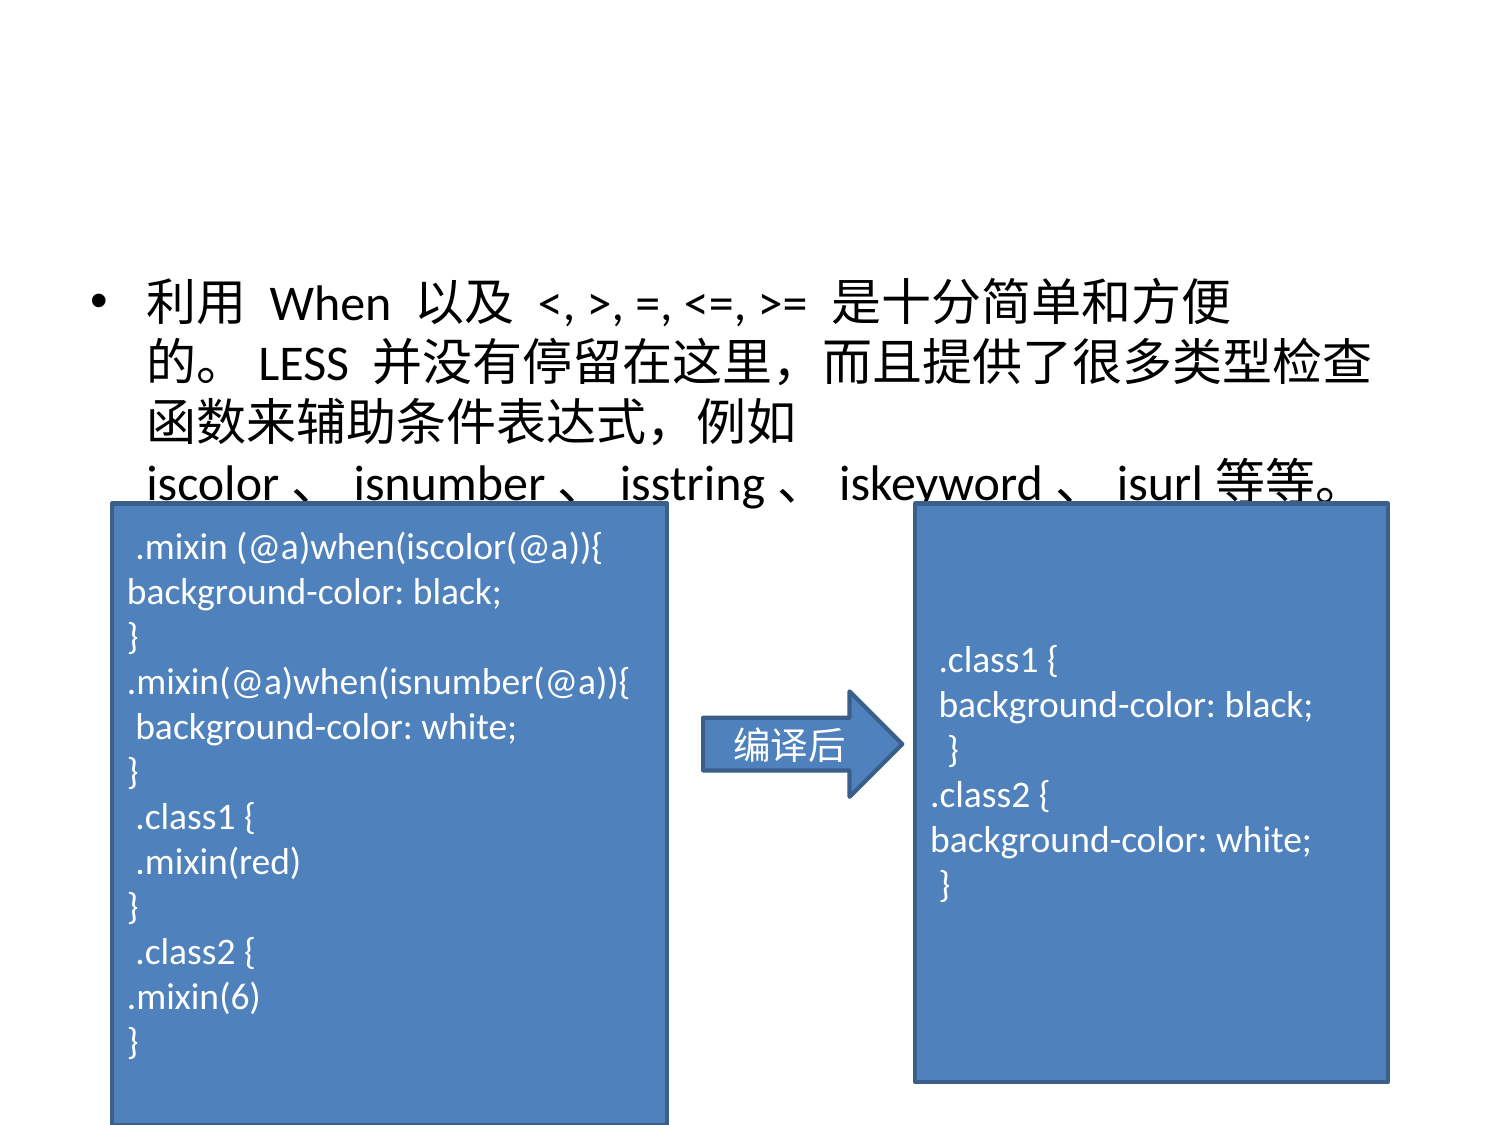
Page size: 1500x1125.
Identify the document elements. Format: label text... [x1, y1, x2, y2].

list 利用 When 以及 <, >, =, <=, >= 是十分简单和方便的。LESS 并没有停留在这里，而且提供了很多类型检查函数来辅助条件表达式，例如iscolor、isnumber、isstring、iskeyword、isurl等等。 [75, 262, 1425, 1005]
text_box .mixin (@a)when(iscolor(@a)){ background-color: black; } .mixin(@a)when(isnumber(@a)){ background-color: white; } .class1 { .mixin(red) } .class2 { .mixin(6) } [110, 501, 669, 1125]
text_box .class1 { background-color: black; } .class2 { background-color: white; } [913, 501, 1390, 1084]
text_box 编译后 [701, 689, 905, 799]
